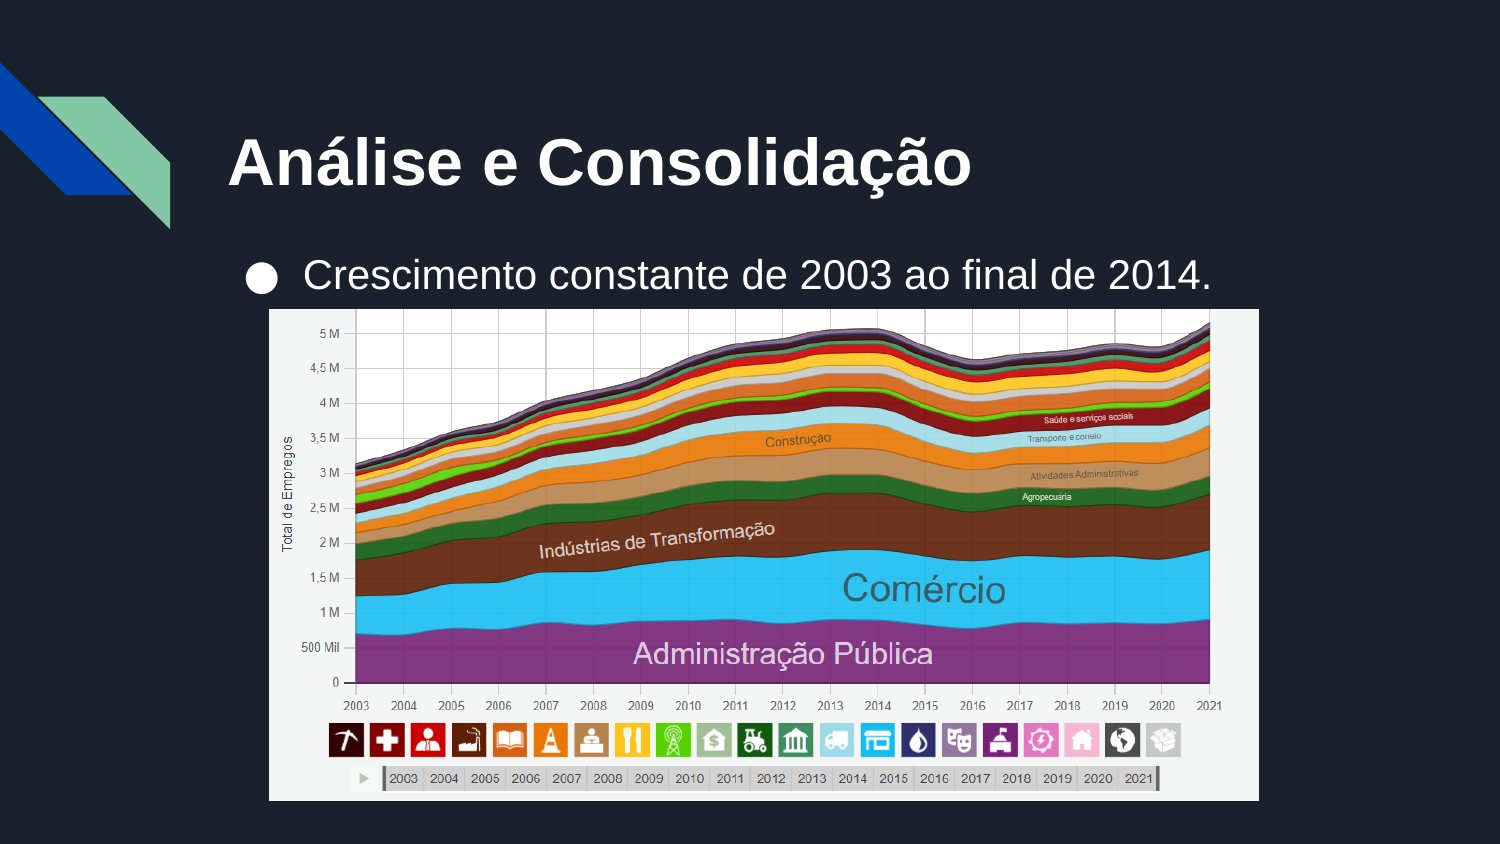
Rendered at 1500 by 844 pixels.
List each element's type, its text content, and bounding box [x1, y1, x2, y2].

title Análise e Consolidação [212, 64, 1368, 207]
list Crescimento constante de 2003 ao final de 2014. [212, 207, 1368, 686]
picture [269, 309, 1259, 802]
